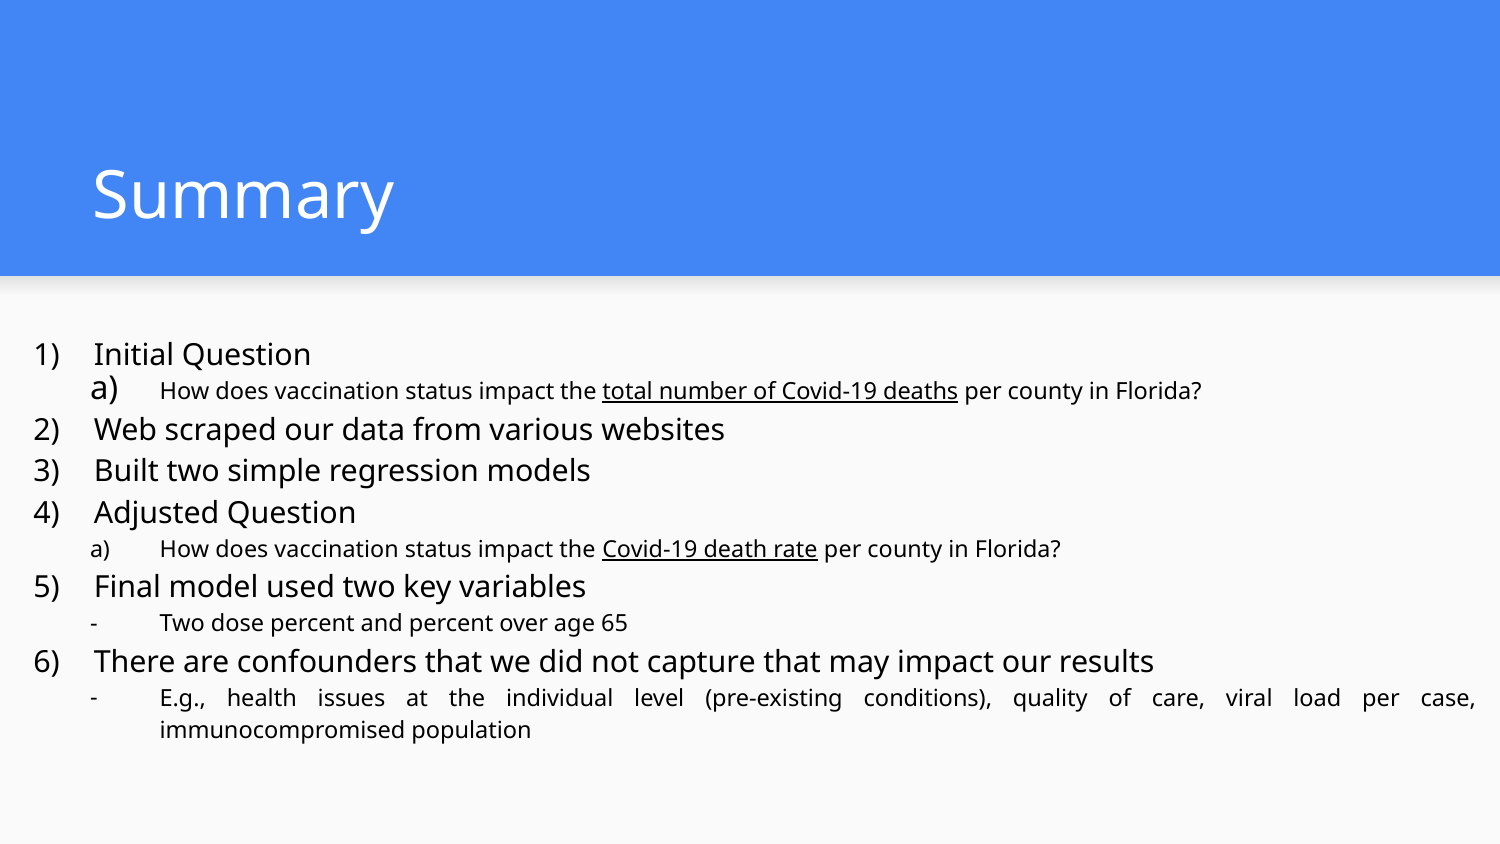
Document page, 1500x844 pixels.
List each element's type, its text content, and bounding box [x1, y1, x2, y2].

list Initial Question How does vaccination status impact the total number of Covid-19 deaths per county in Florida? Web scraped our data from various websites Built two simple regression models Adjusted Question How does vaccination status impact the Covid-19 death rate per county in Florida? Final model used two key variables Two dose percent and percent over age 65 There are confounders that we did not capture that may impact our results E.g., health issues at the individual level (pre-existing conditions), quality of care, viral load per case, immunocompromised population [13, 314, 1491, 760]
title Summary [77, 121, 1427, 248]
